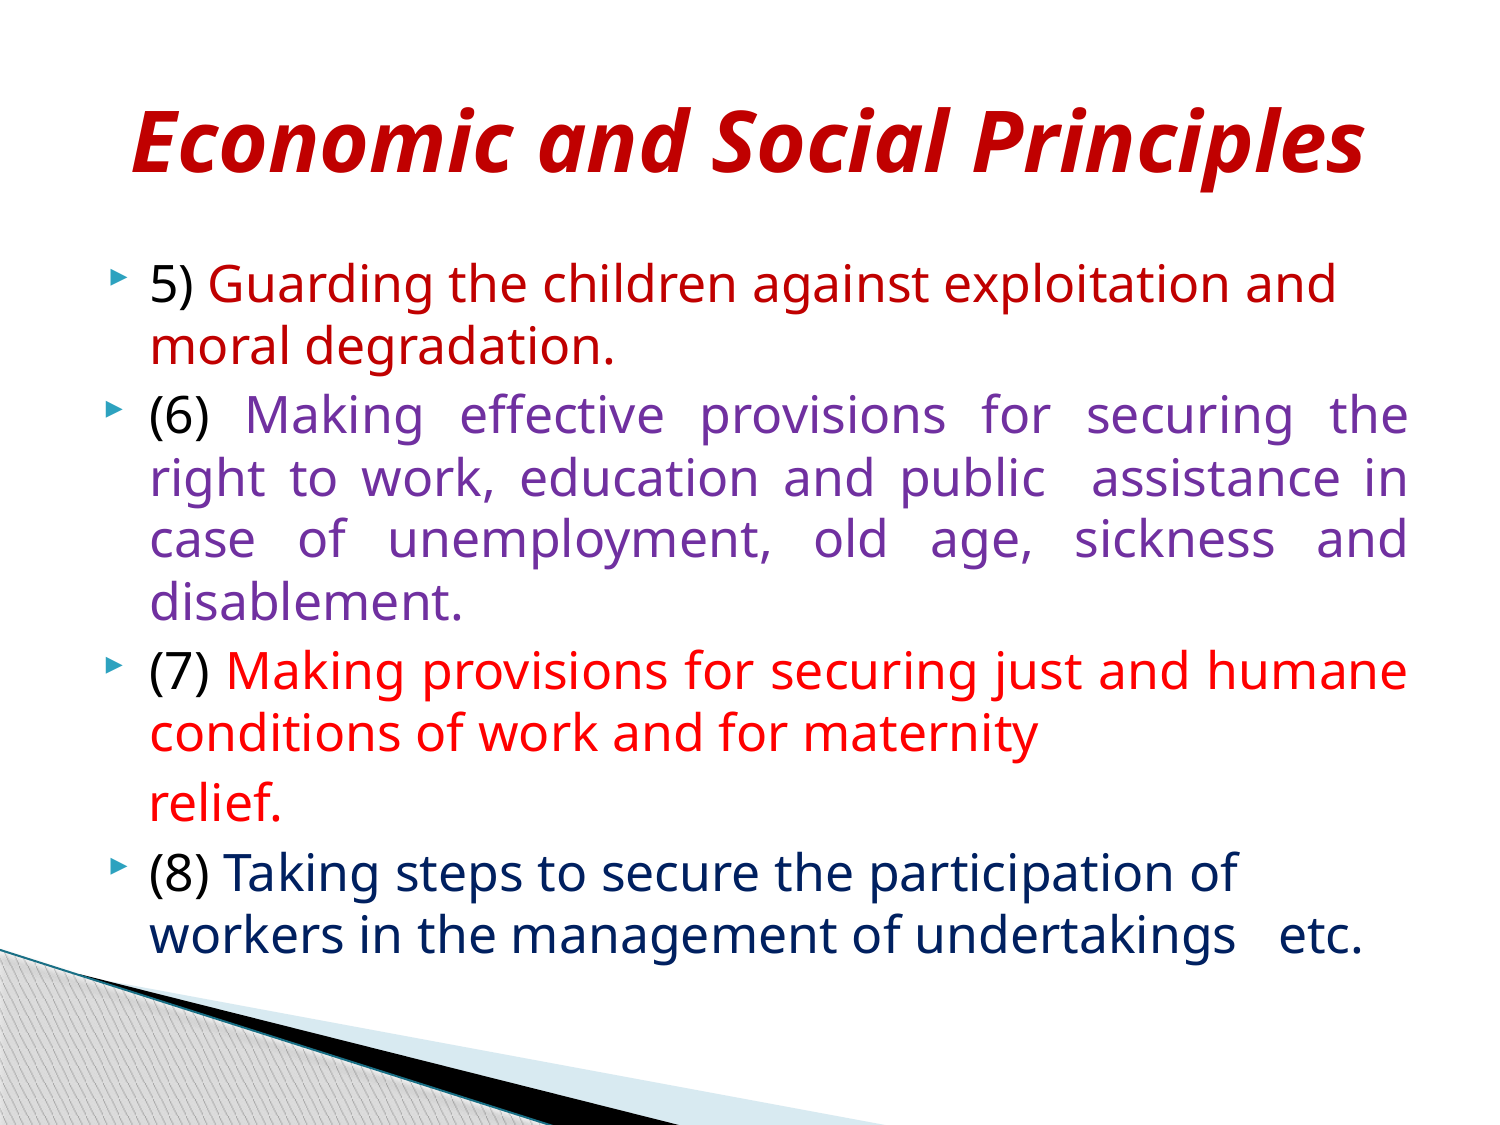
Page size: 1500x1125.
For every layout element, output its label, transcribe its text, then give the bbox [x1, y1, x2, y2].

title Economic and Social Principles [75, 45, 1425, 233]
list 5) Guarding the children against exploitation and moral degradation. (6) Making effective provisions for securing the right to work, education and public assistance in case of unemployment, old age, sickness and disablement. (7) Making provisions for securing just and humane conditions of work and for maternity relief. (8) Taking steps to secure the participation of workers in the management of undertakings etc. [75, 243, 1425, 986]
